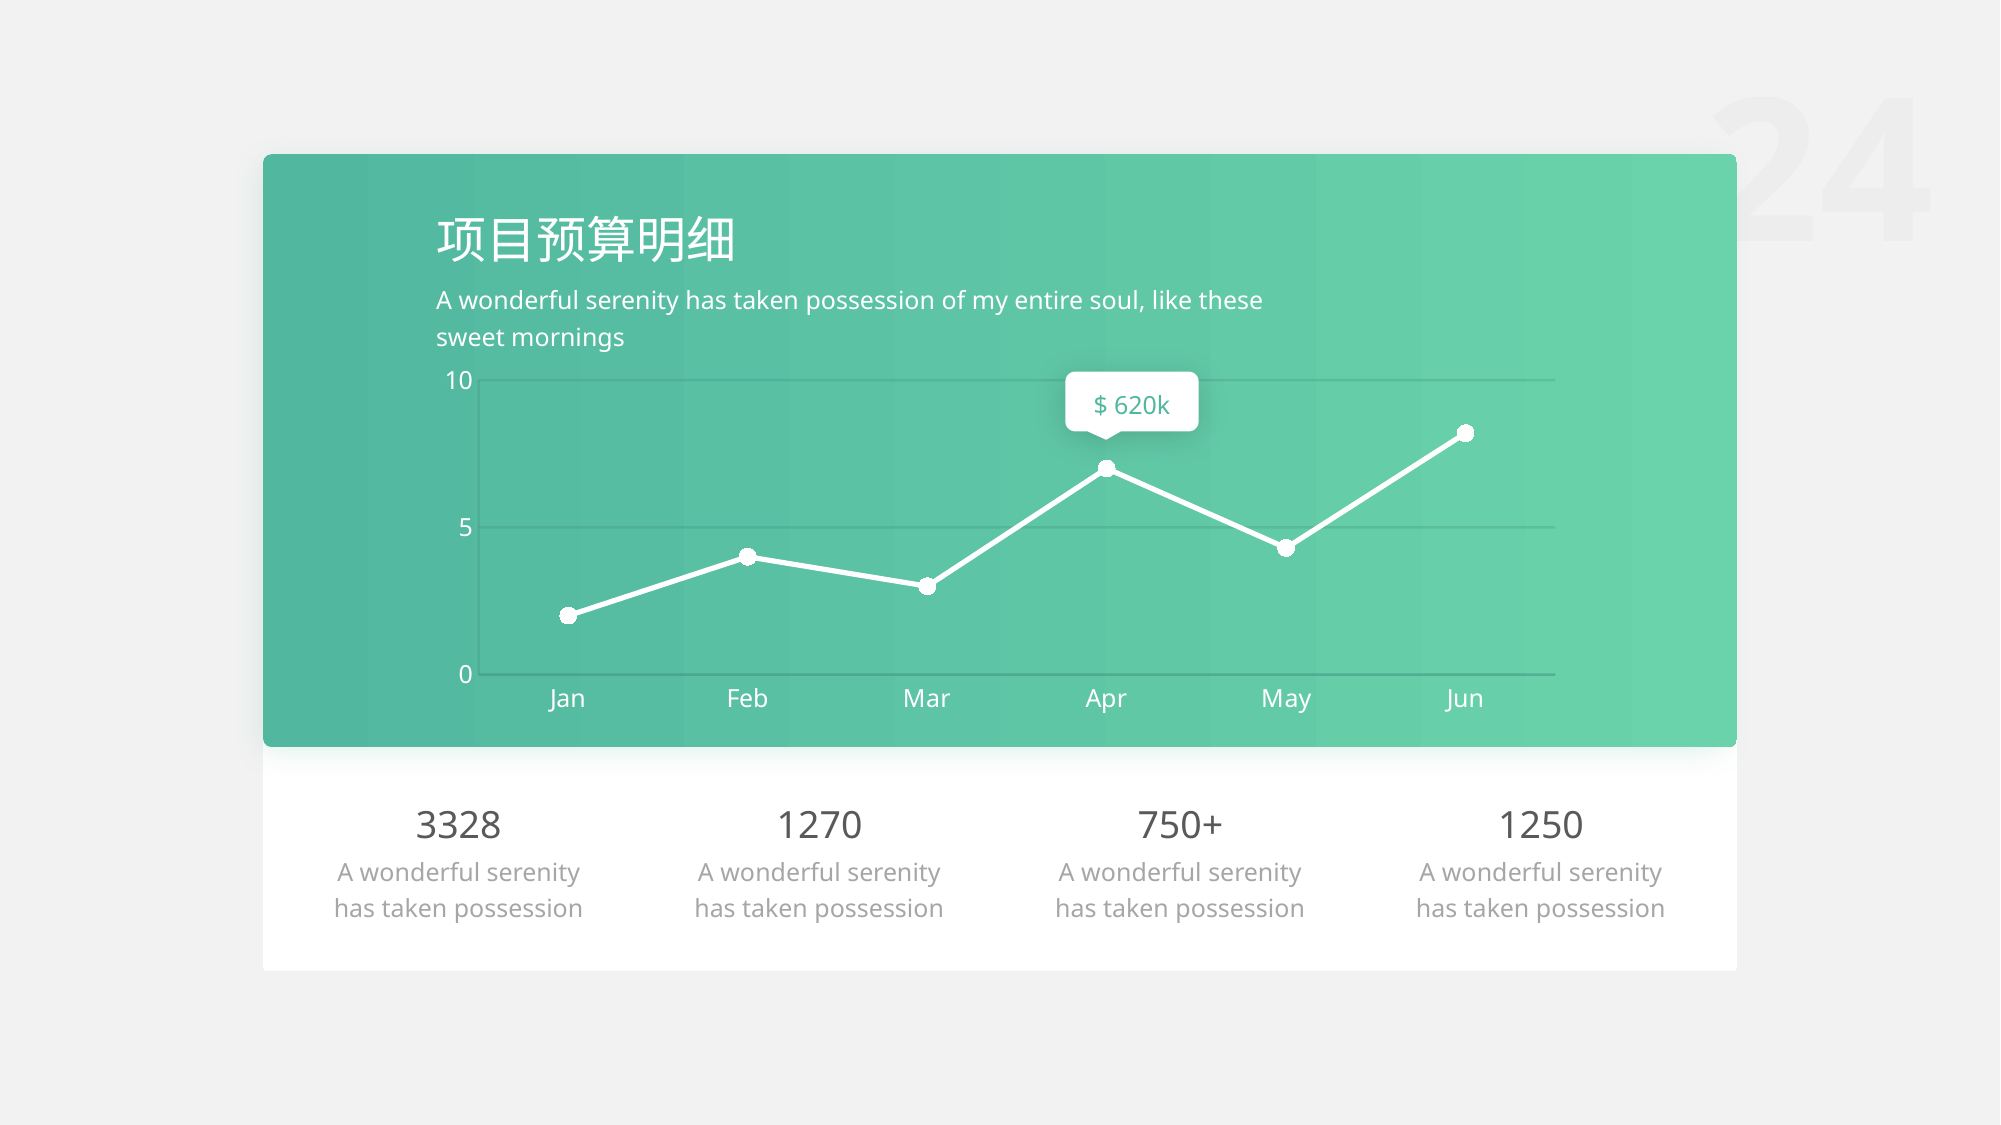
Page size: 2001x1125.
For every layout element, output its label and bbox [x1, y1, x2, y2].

text_box [1065, 371, 1199, 432]
text_box [1028, 793, 1333, 931]
text_box [262, 743, 1738, 972]
text_box [667, 793, 972, 931]
text_box [421, 200, 1579, 324]
text_box [262, 153, 1738, 749]
chart [421, 355, 1579, 723]
text_box [306, 793, 612, 931]
text_box [1388, 793, 1694, 931]
